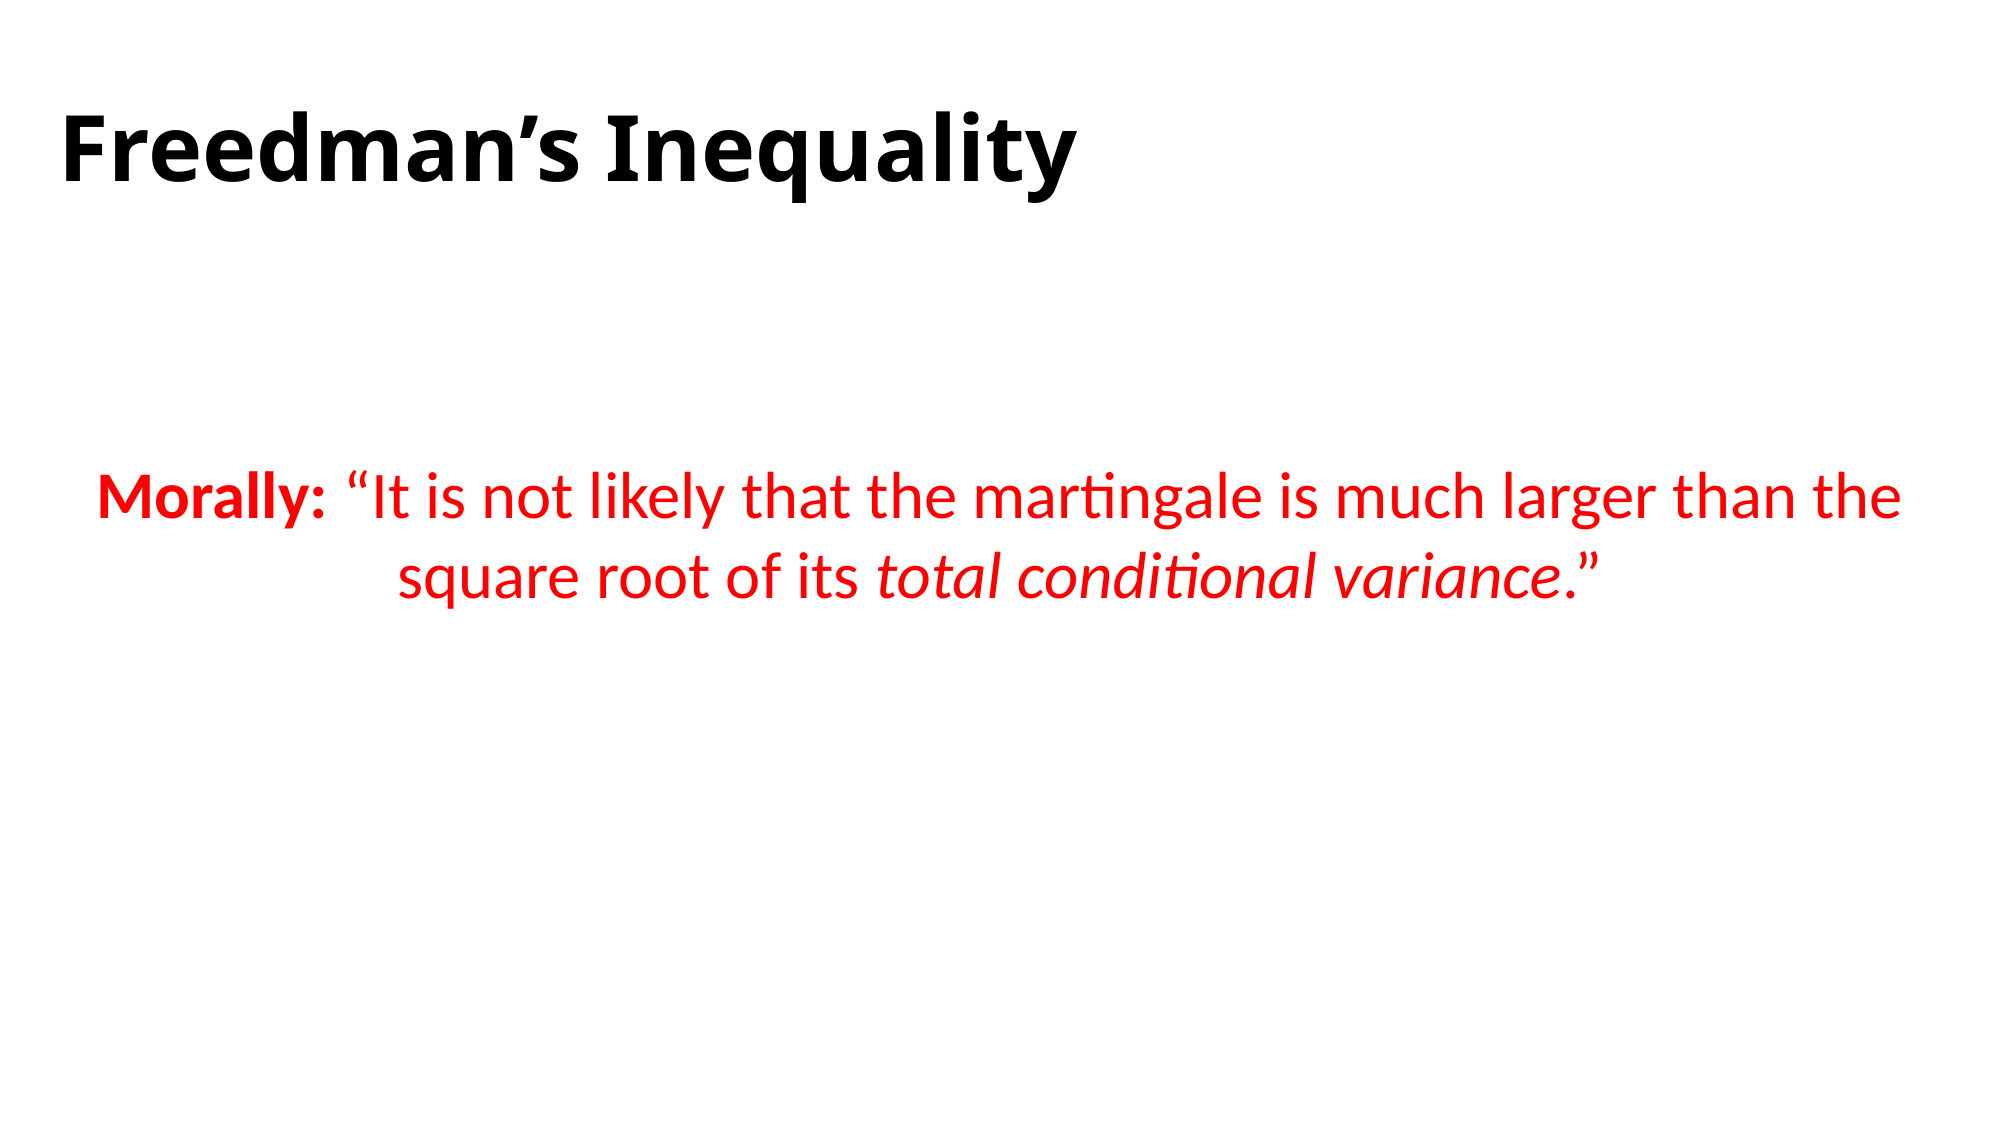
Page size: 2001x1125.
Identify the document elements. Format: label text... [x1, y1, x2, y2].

text_box Morally: “It is not likely that the martingale is much larger than the square root of its total conditional variance.” [37, 444, 1963, 619]
title Freedman’s Inequality [43, 42, 1769, 261]
